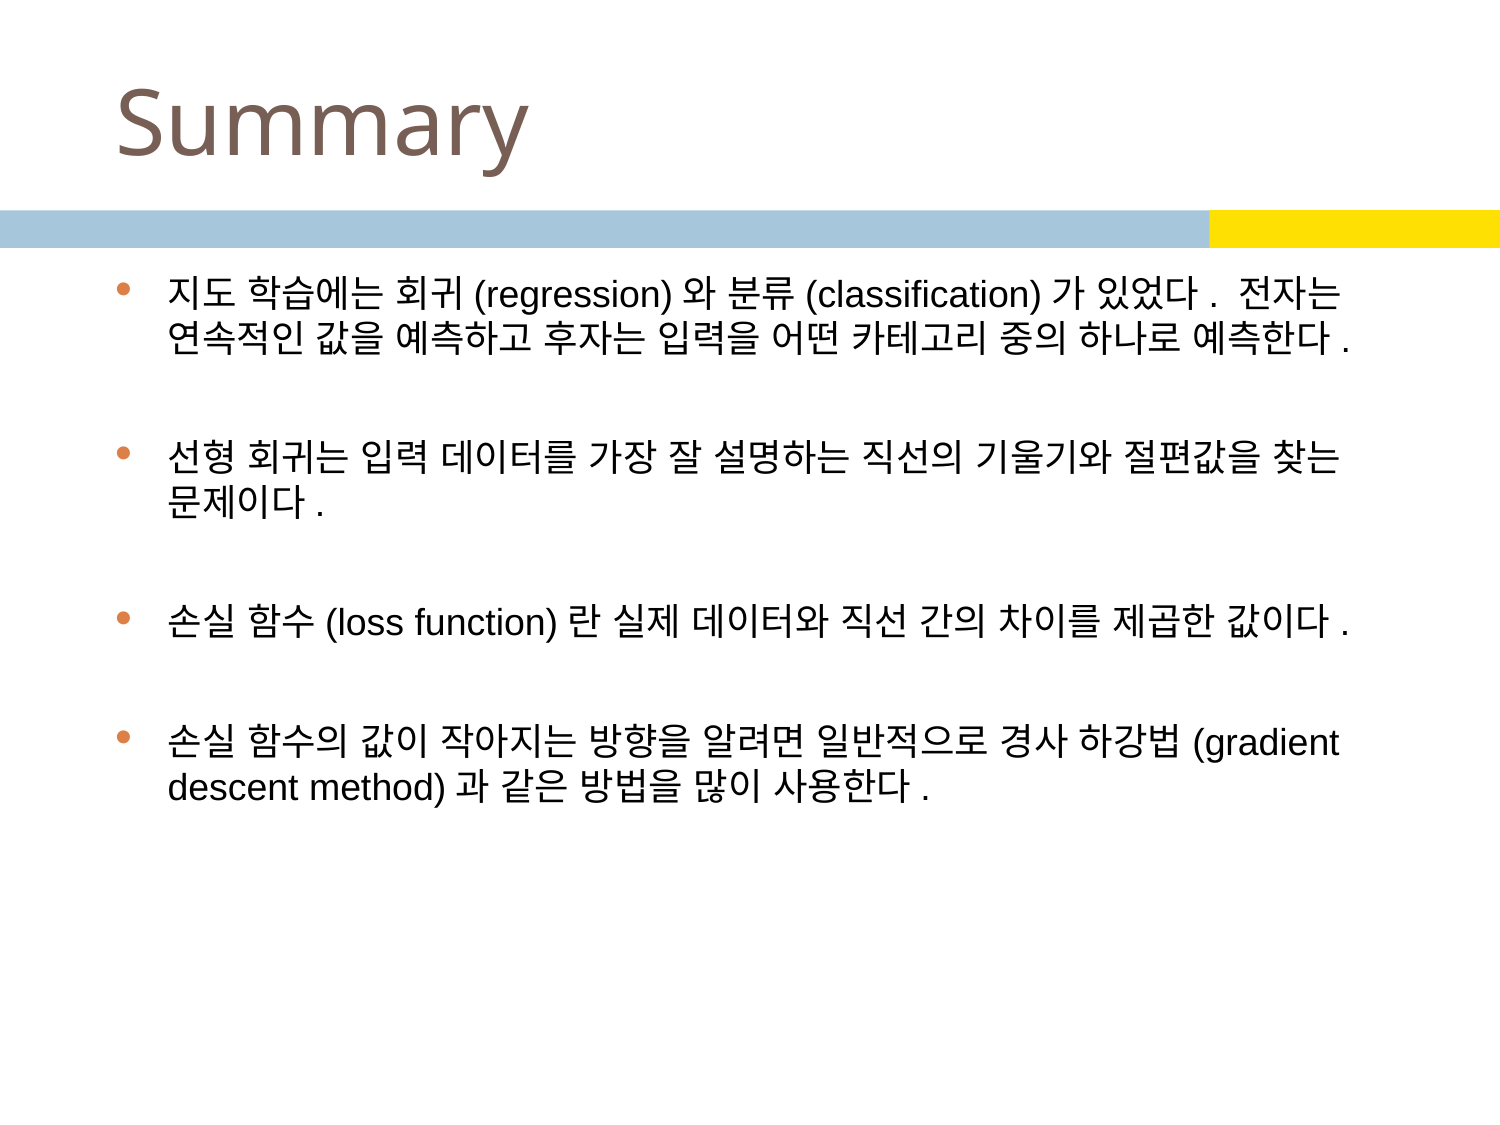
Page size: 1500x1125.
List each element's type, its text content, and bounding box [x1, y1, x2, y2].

title Summary [100, 37, 1438, 200]
list 지도 학습에는 회귀(regression)와 분류(classification)가 있었다. 전자는 연속적인 값을 예측하고 후자는 입력을 어떤 카테고리 중의 하나로 예측한다. 선형 회귀는 입력 데이터를 가장 잘 설명하는 직선의 기울기와 절편값을 찾는 문제이다. 손실 함수(loss function)란 실제 데이터와 직선 간의 차이를 제곱한 값이다. 손실 함수의 값이 작아지는 방향을 알려면 일반적으로 경사 하강법(gradient descent method)과 같은 방법을 많이 사용한다. [100, 262, 1438, 1000]
